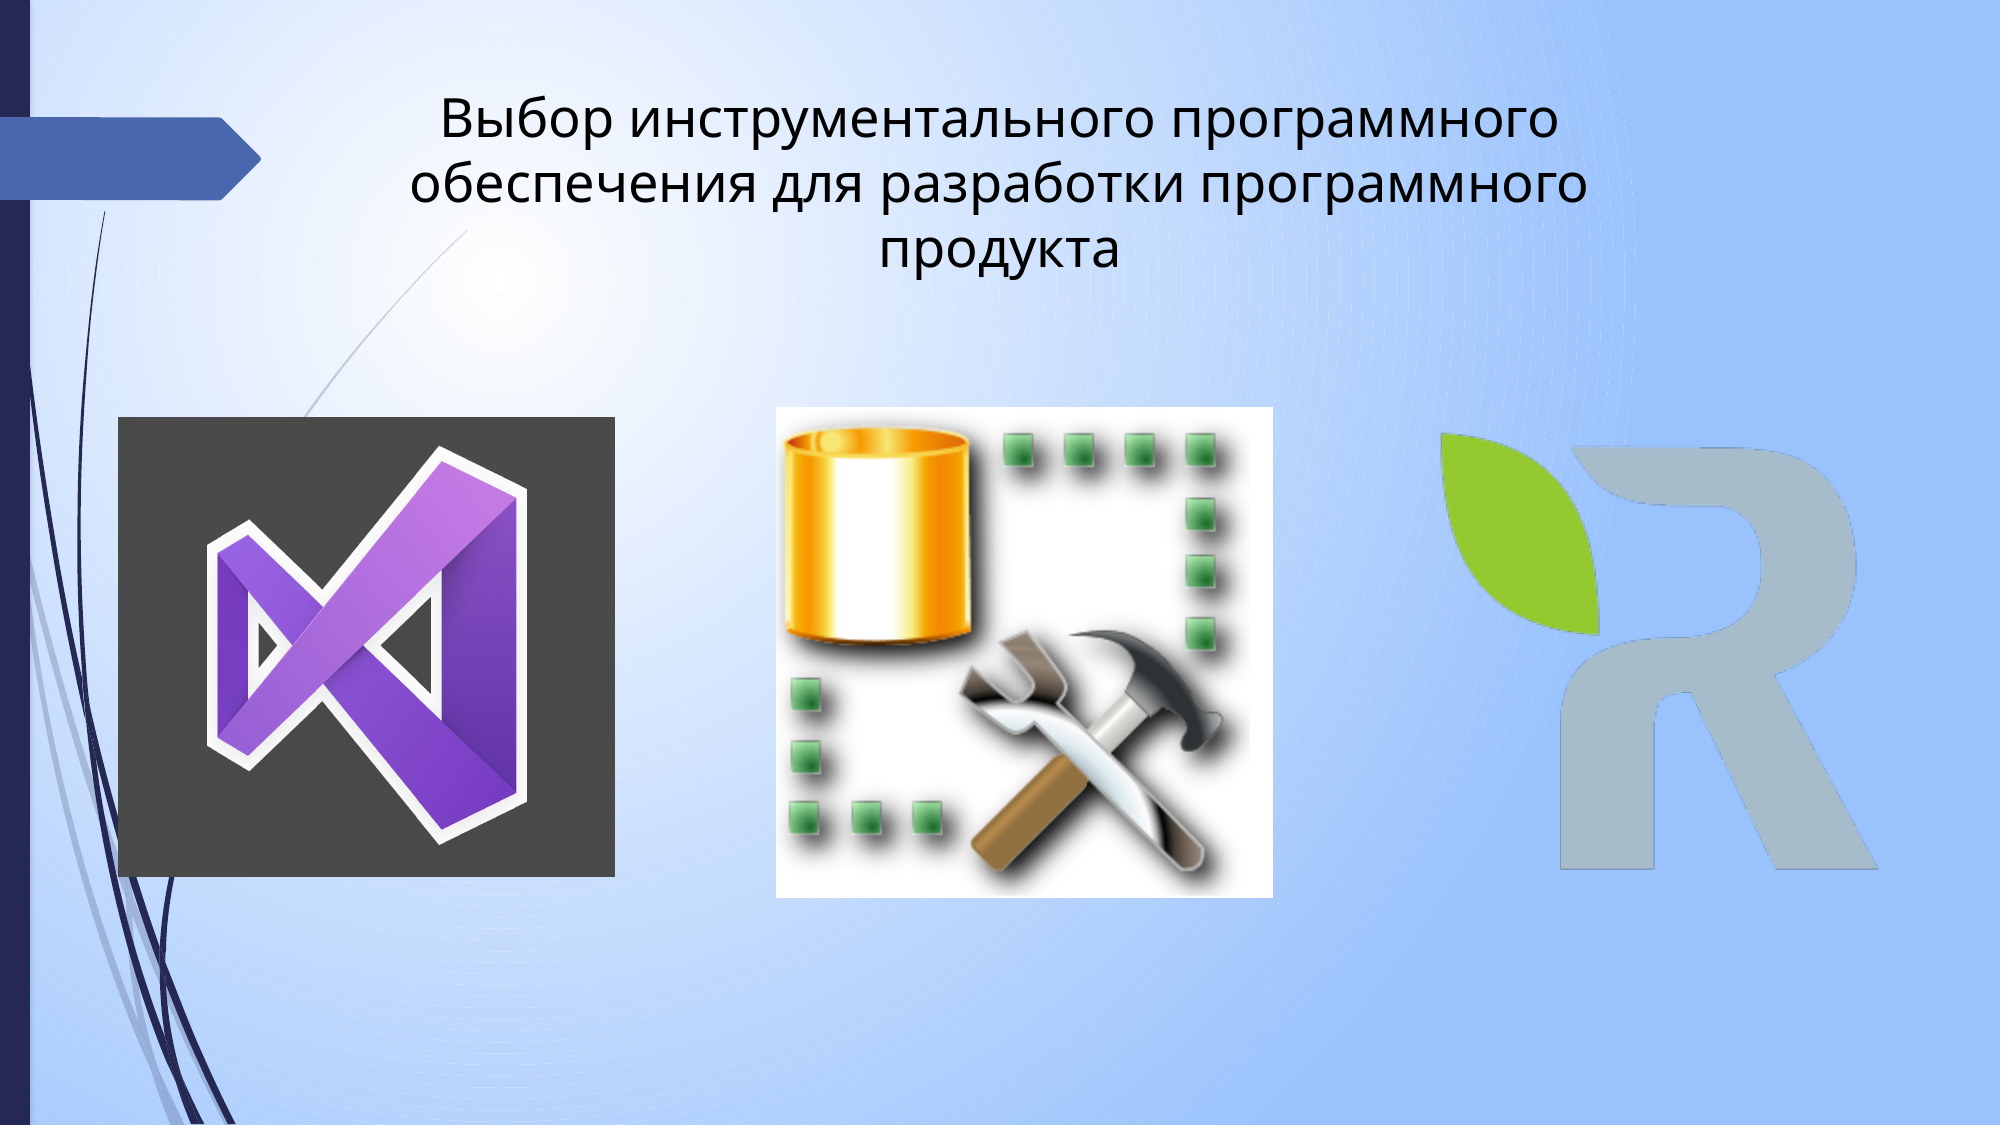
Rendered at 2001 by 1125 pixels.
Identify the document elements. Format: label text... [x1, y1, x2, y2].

picture [118, 417, 615, 877]
title Выбор инструментального программного обеспечения для разработки программного продукта [269, 76, 1731, 287]
picture [776, 406, 1273, 898]
picture [1424, 417, 1895, 888]
